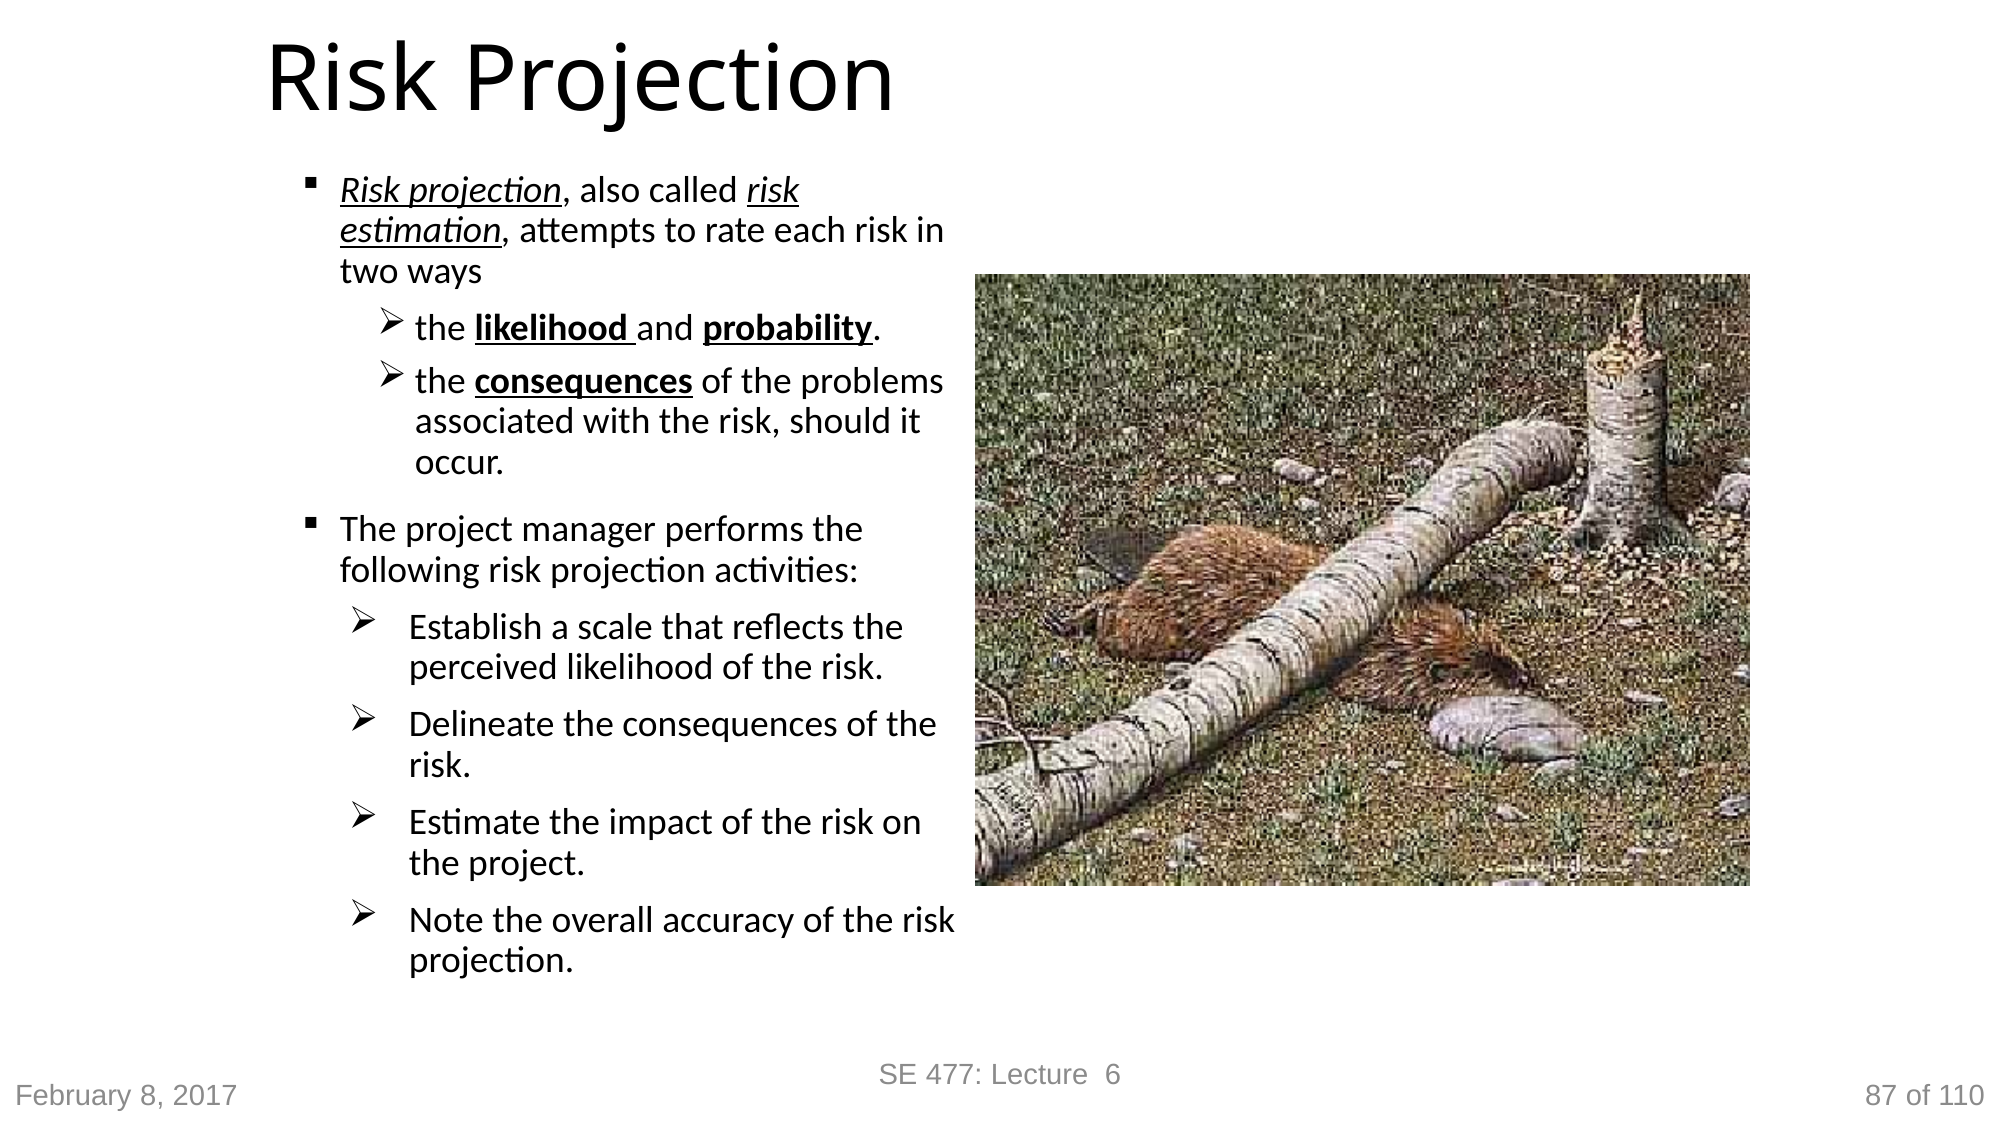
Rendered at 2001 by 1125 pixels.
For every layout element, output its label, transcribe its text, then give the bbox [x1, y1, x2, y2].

slide_number 87 of 110 [1666, 1062, 2000, 1125]
footer SE 477: Lecture 6 [662, 1042, 1338, 1103]
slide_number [0, 1062, 434, 1125]
list Risk projection, also called risk estimation, attempts to rate each risk in two ways the likelihood and probability. the consequences of the problems associated with the risk, should it occur. The project manager performs the following risk projection activities: Establish a scale that reflects the perceived likelihood of the risk. Delineate the consequences of the risk. Estimate the impact of the risk on the project. Note the overall accuracy of the risk projection. [287, 162, 975, 1063]
picture [974, 274, 1750, 886]
title Risk Projection [249, 0, 1750, 163]
